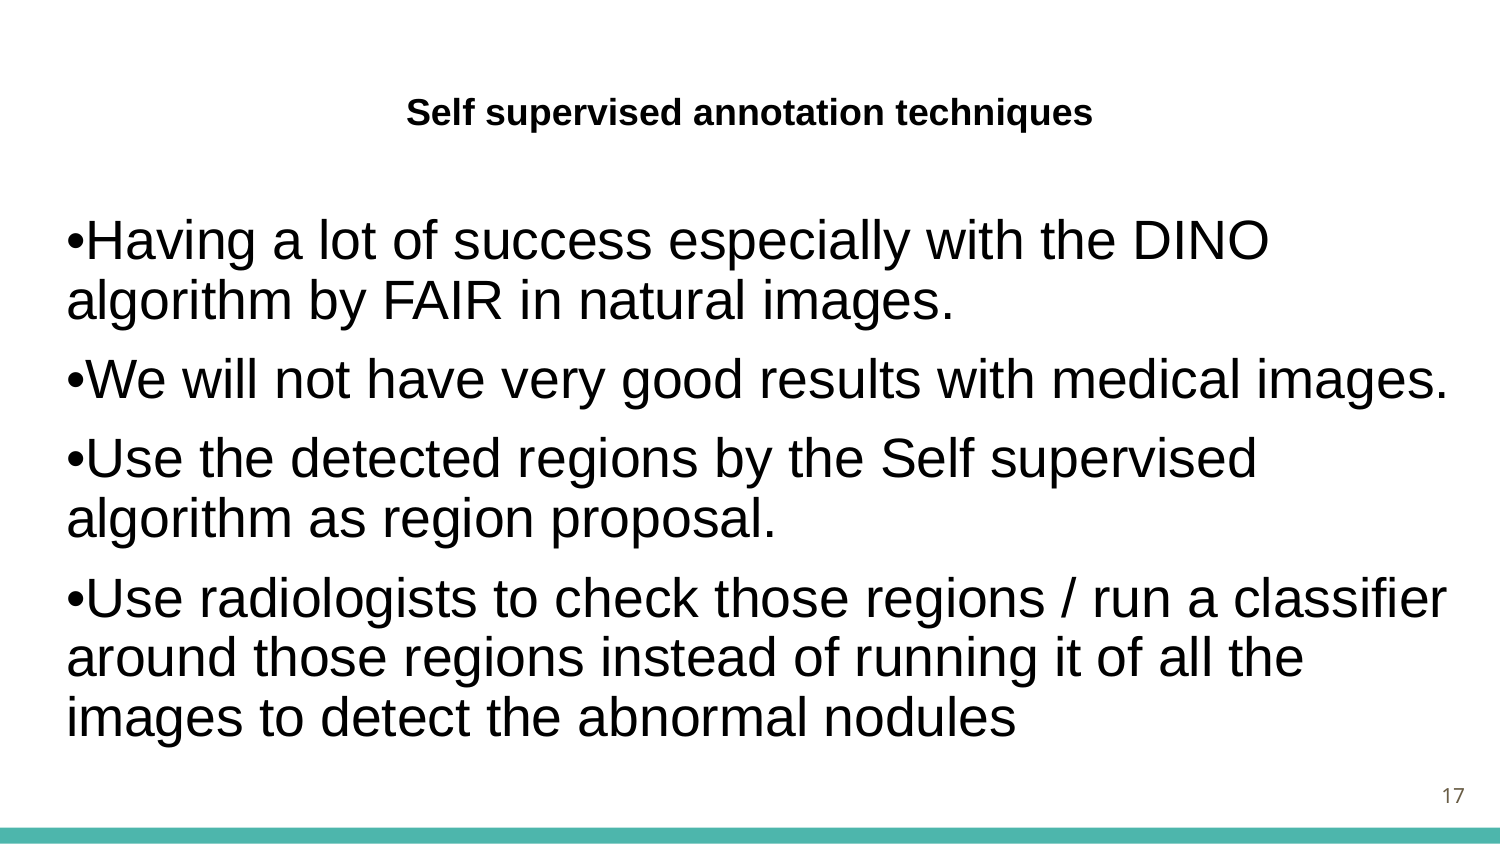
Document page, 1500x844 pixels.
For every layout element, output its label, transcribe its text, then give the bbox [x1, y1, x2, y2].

list •Having a lot of success especially with the DINO algorithm by FAIR in natural images. •We will not have very good results with medical images. •Use the detected regions by the Self supervised algorithm as region proposal. •Use radiologists to check those regions / run a classifier around those regions instead of running it of all the images to detect the abnormal nodules [51, 196, 1469, 797]
slide_number ‹#› [1389, 764, 1480, 830]
title Self supervised annotation techniques [51, 72, 1449, 189]
